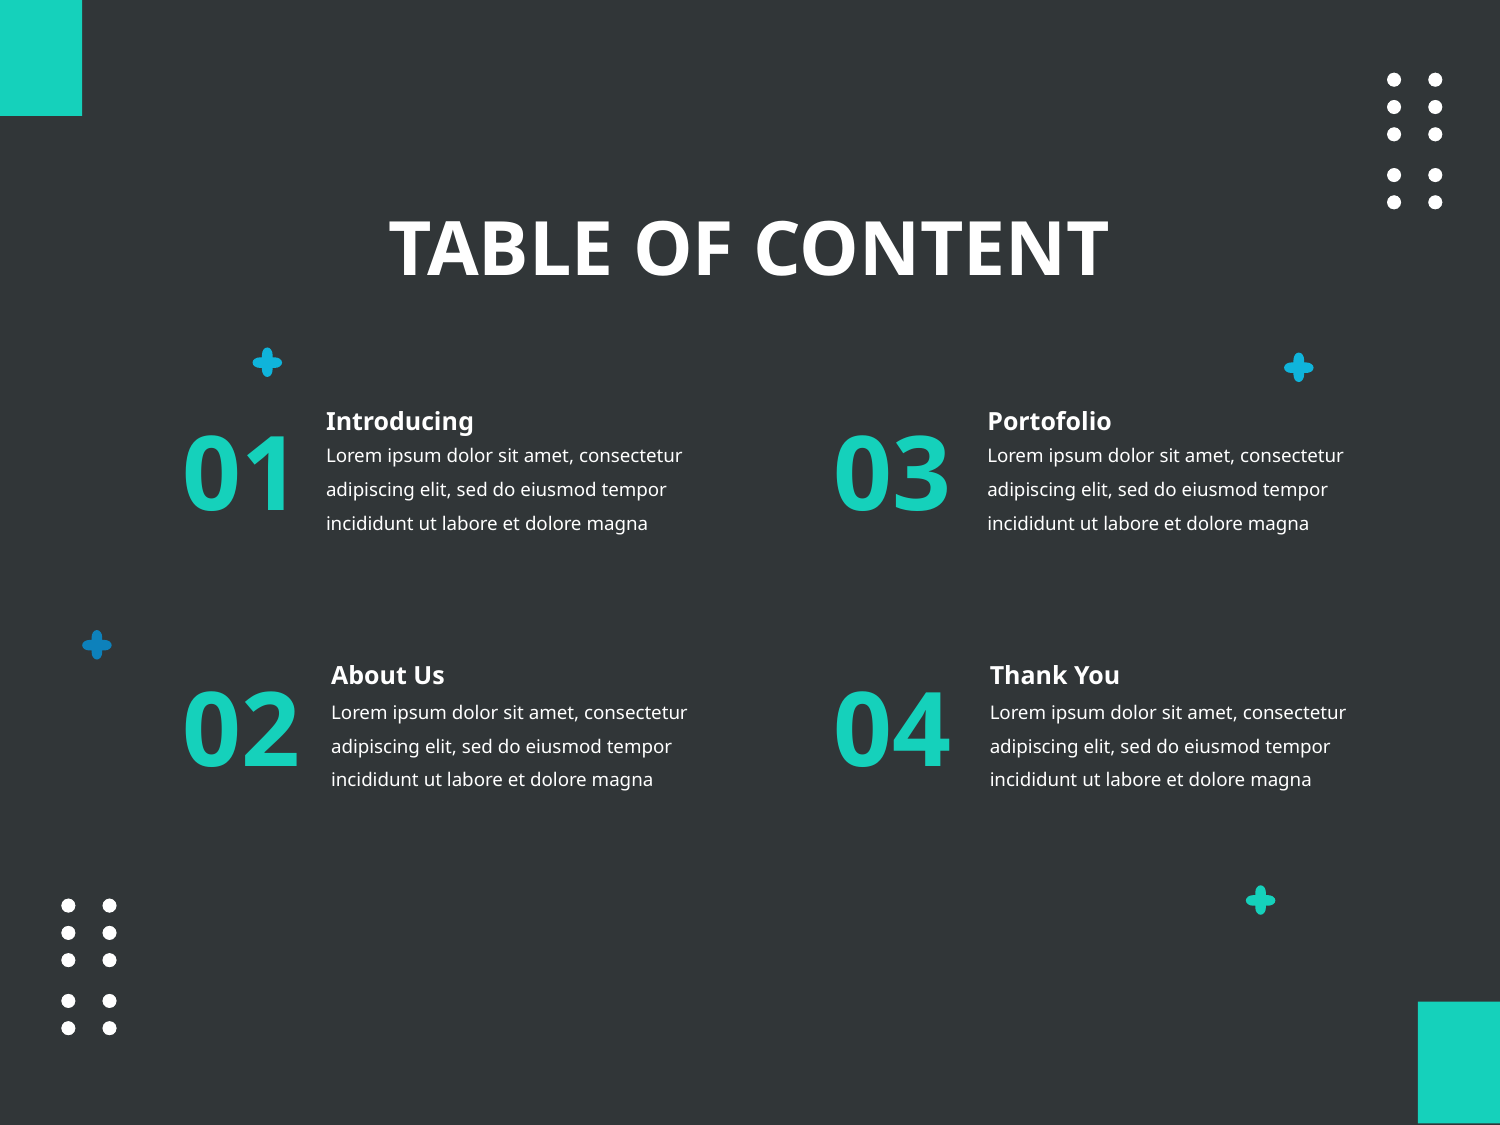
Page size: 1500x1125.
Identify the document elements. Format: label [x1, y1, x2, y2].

text_box [1386, 72, 1443, 210]
picture [0, 0, 1500, 1125]
text_box [61, 898, 117, 1036]
